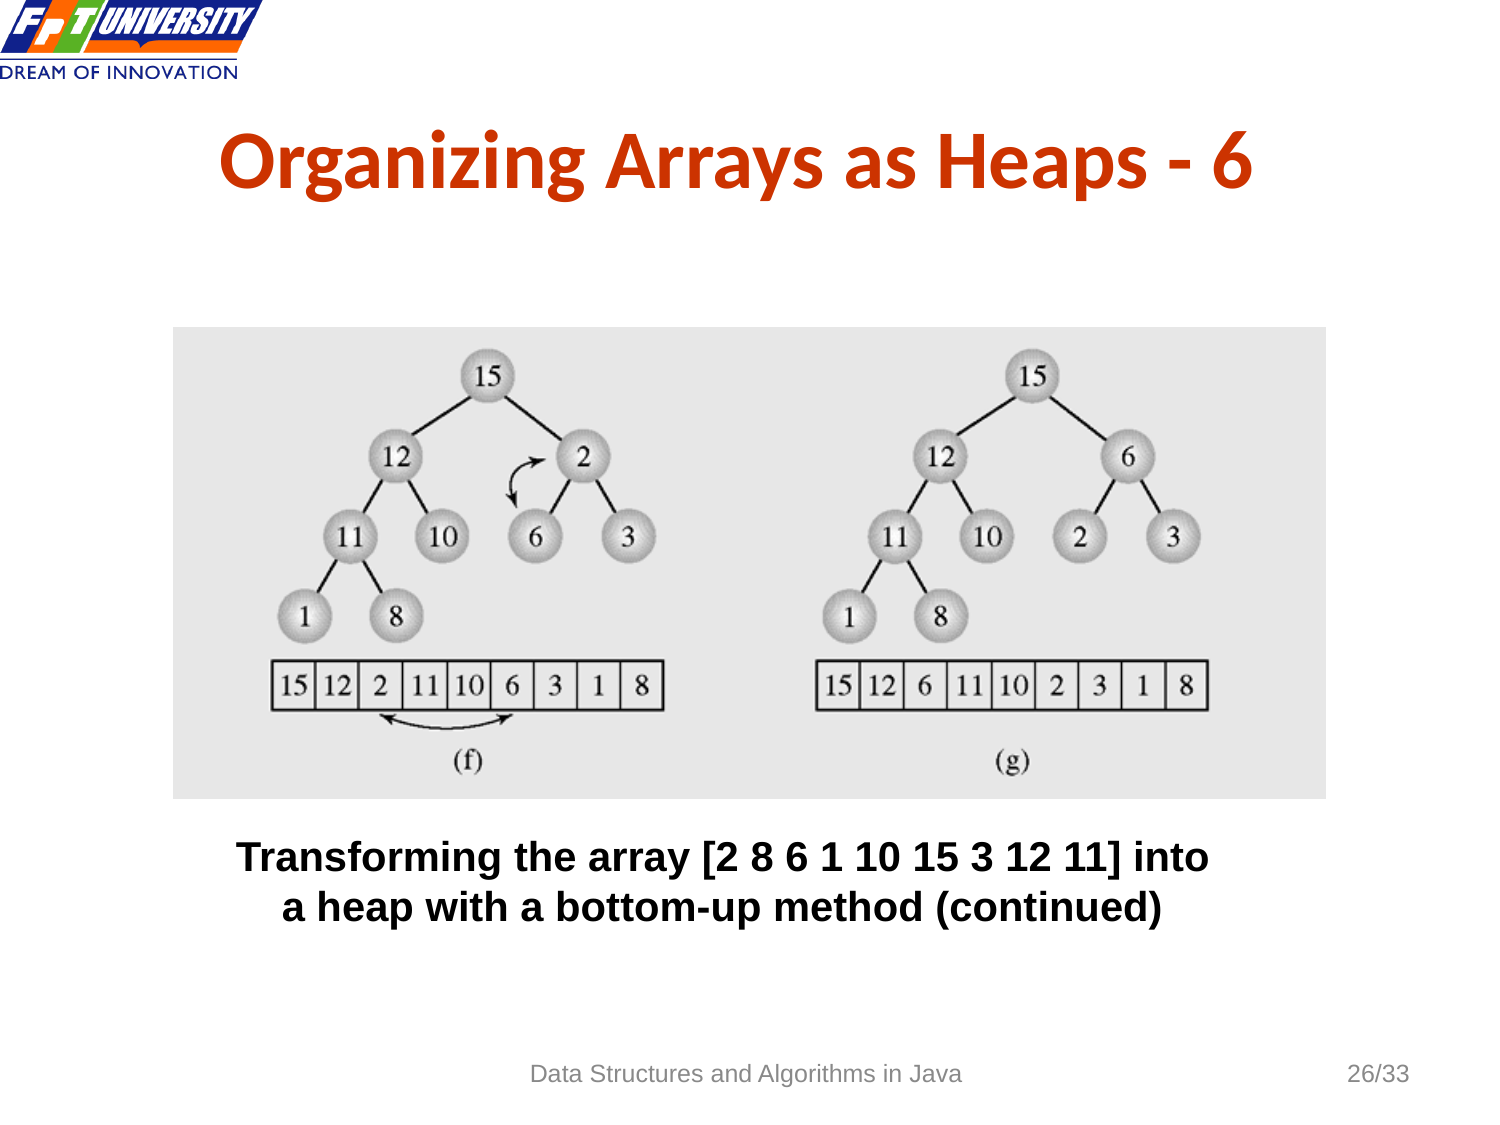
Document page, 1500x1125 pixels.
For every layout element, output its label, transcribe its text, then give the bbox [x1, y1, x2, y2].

picture [0, 0, 263, 79]
title Organizing Arrays as Heaps - 6 [62, 53, 1413, 257]
footer Data Structures and Algorithms in Java [474, 1042, 1025, 1103]
picture [173, 327, 1327, 799]
slide_number 26/33 [1074, 1042, 1425, 1103]
text_box Transforming the array [2 8 6 1 10 15 3 12 11] into a heap with a bottom-up method (continued) [221, 822, 1237, 938]
